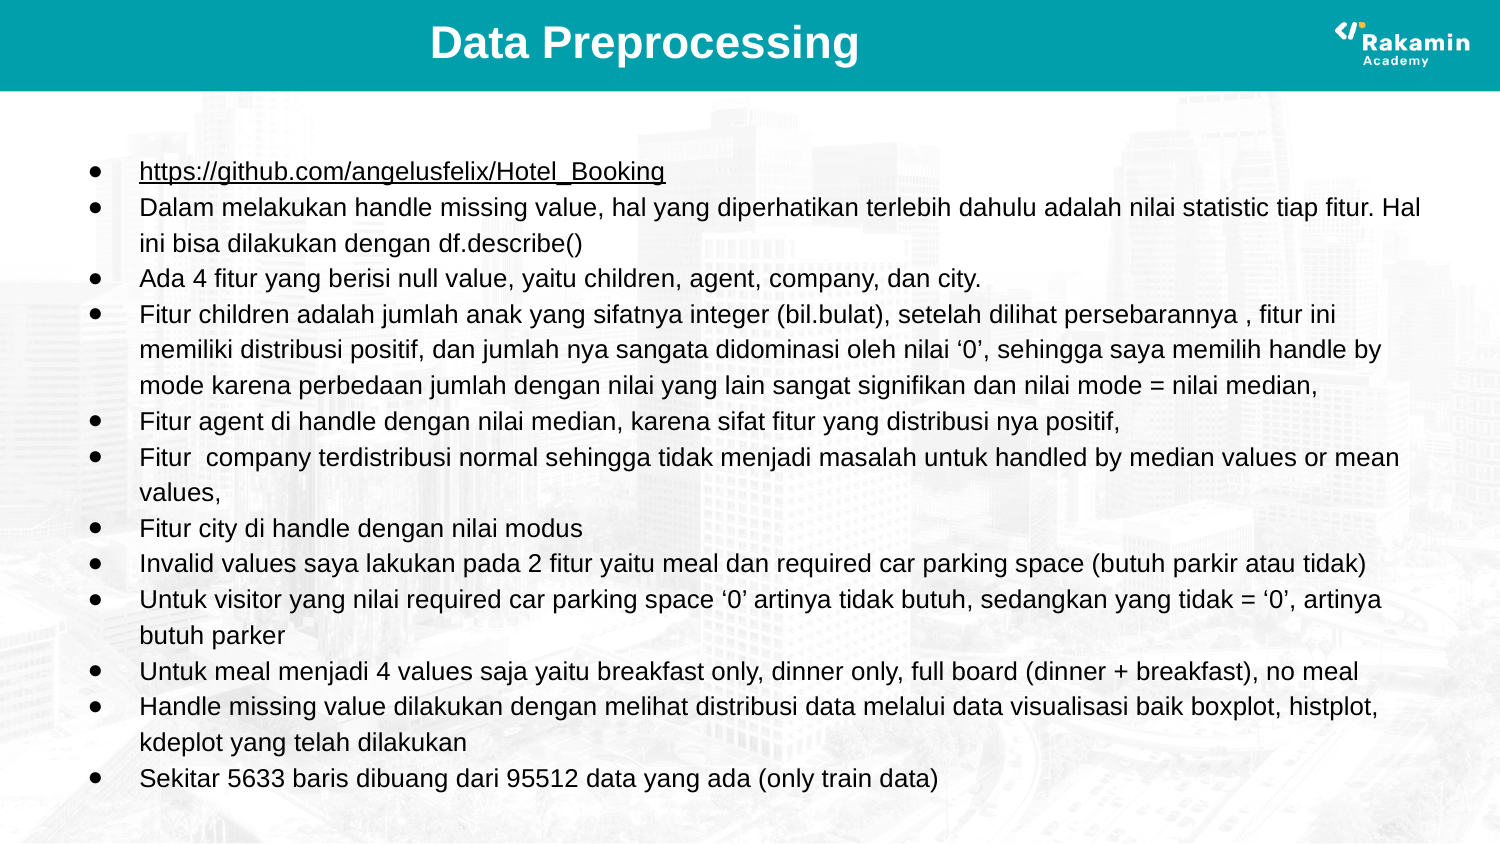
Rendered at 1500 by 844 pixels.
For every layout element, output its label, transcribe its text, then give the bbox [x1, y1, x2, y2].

picture [0, 0, 1500, 844]
list https://github.com/angelusfelix/Hotel_Booking Dalam melakukan handle missing value, hal yang diperhatikan terlebih dahulu adalah nilai statistic tiap fitur. Hal ini bisa dilakukan dengan df.describe() Ada 4 fitur yang berisi null value, yaitu children, agent, company, dan city. Fitur children adalah jumlah anak yang sifatnya integer (bil.bulat), setelah dilihat persebarannya , fitur ini memiliki distribusi positif, dan jumlah nya sangata didominasi oleh nilai ‘0’, sehingga saya memilih handle by mode karena perbedaan jumlah dengan nilai yang lain sangat signifikan dan nilai mode = nilai median, Fitur agent di handle dengan nilai median, karena sifat fitur yang distribusi nya positif, Fitur company terdistribusi normal sehingga tidak menjadi masalah untuk handled by median values or mean values, Fitur city di handle dengan nilai modus Invalid values saya lakukan pada 2 fitur yaitu meal dan required car parking space (butuh parkir atau tidak) Untuk visitor yang nilai required car parking space ‘0’ artinya tidak butuh, sedangkan yang tidak = ‘0’, artinya butuh parker Untuk meal menjadi 4 values saja yaitu breakfast only, dinner only, full board (dinner + breakfast), no meal Handle missing value dilakukan dengan melihat distribusi data melalui data visualisasi baik boxplot, histplot, kdeplot yang telah dilakukan Sekitar 5633 baris dibuang dari 95512 data yang ada (only train data) [51, 135, 1449, 808]
title Data Preprocessing [0, 0, 1291, 92]
